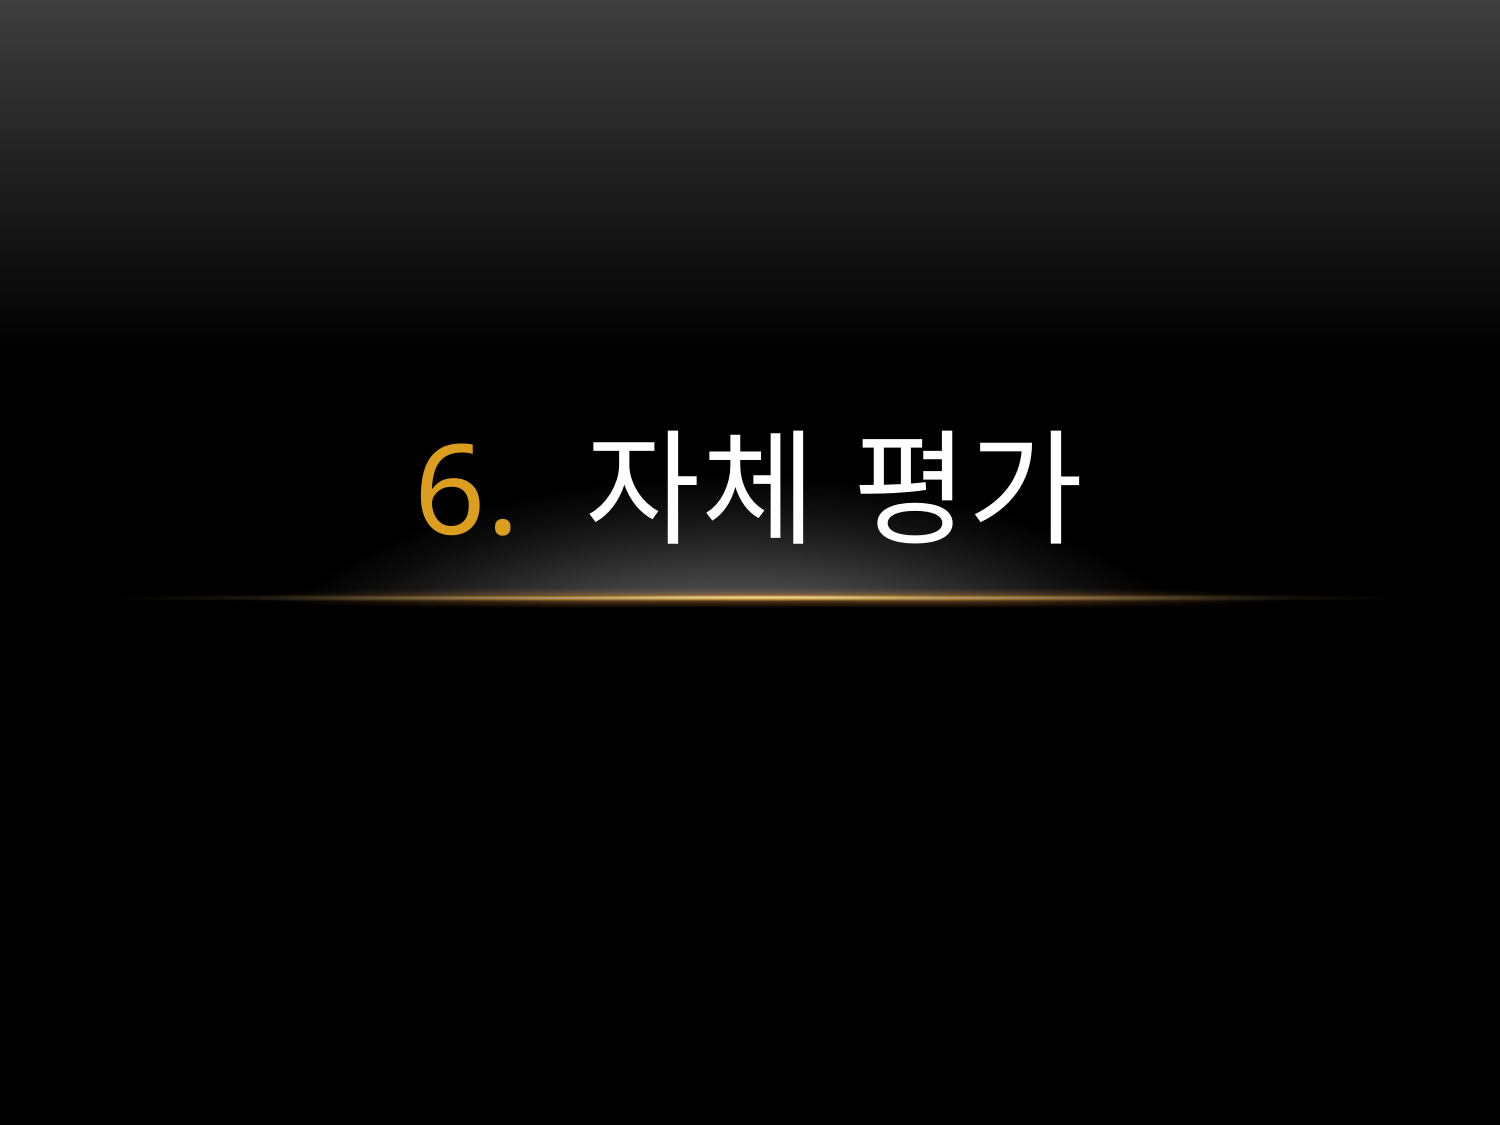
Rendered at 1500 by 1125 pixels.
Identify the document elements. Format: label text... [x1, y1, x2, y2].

title 6. 자체 평가 [112, 326, 1388, 568]
picture [0, 0, 1500, 750]
